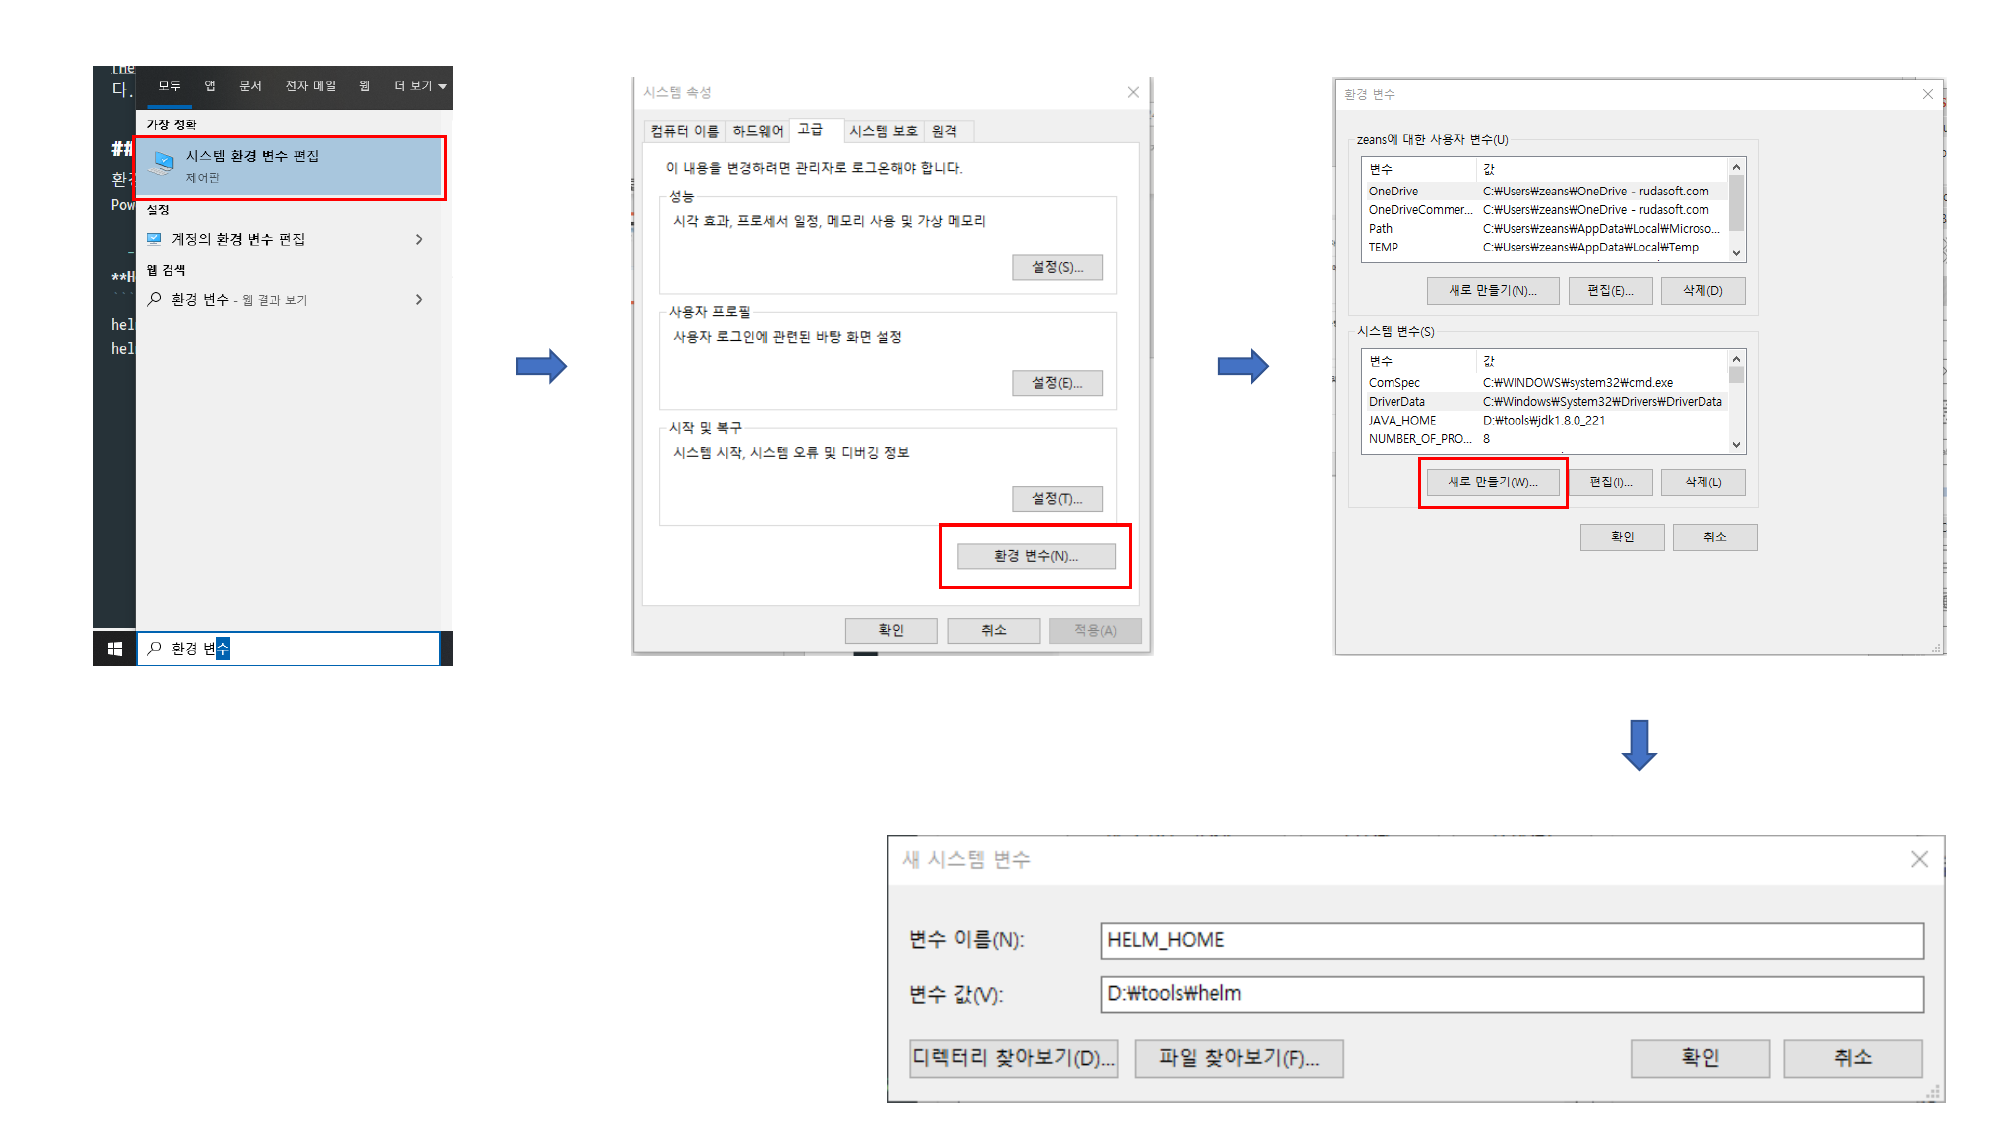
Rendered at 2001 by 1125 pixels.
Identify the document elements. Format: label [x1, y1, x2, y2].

text_box [1621, 719, 1658, 772]
picture [887, 835, 1946, 1103]
picture [93, 66, 453, 666]
picture [1332, 77, 1947, 656]
text_box [1217, 348, 1270, 385]
picture [631, 77, 1154, 656]
text_box [516, 348, 568, 385]
